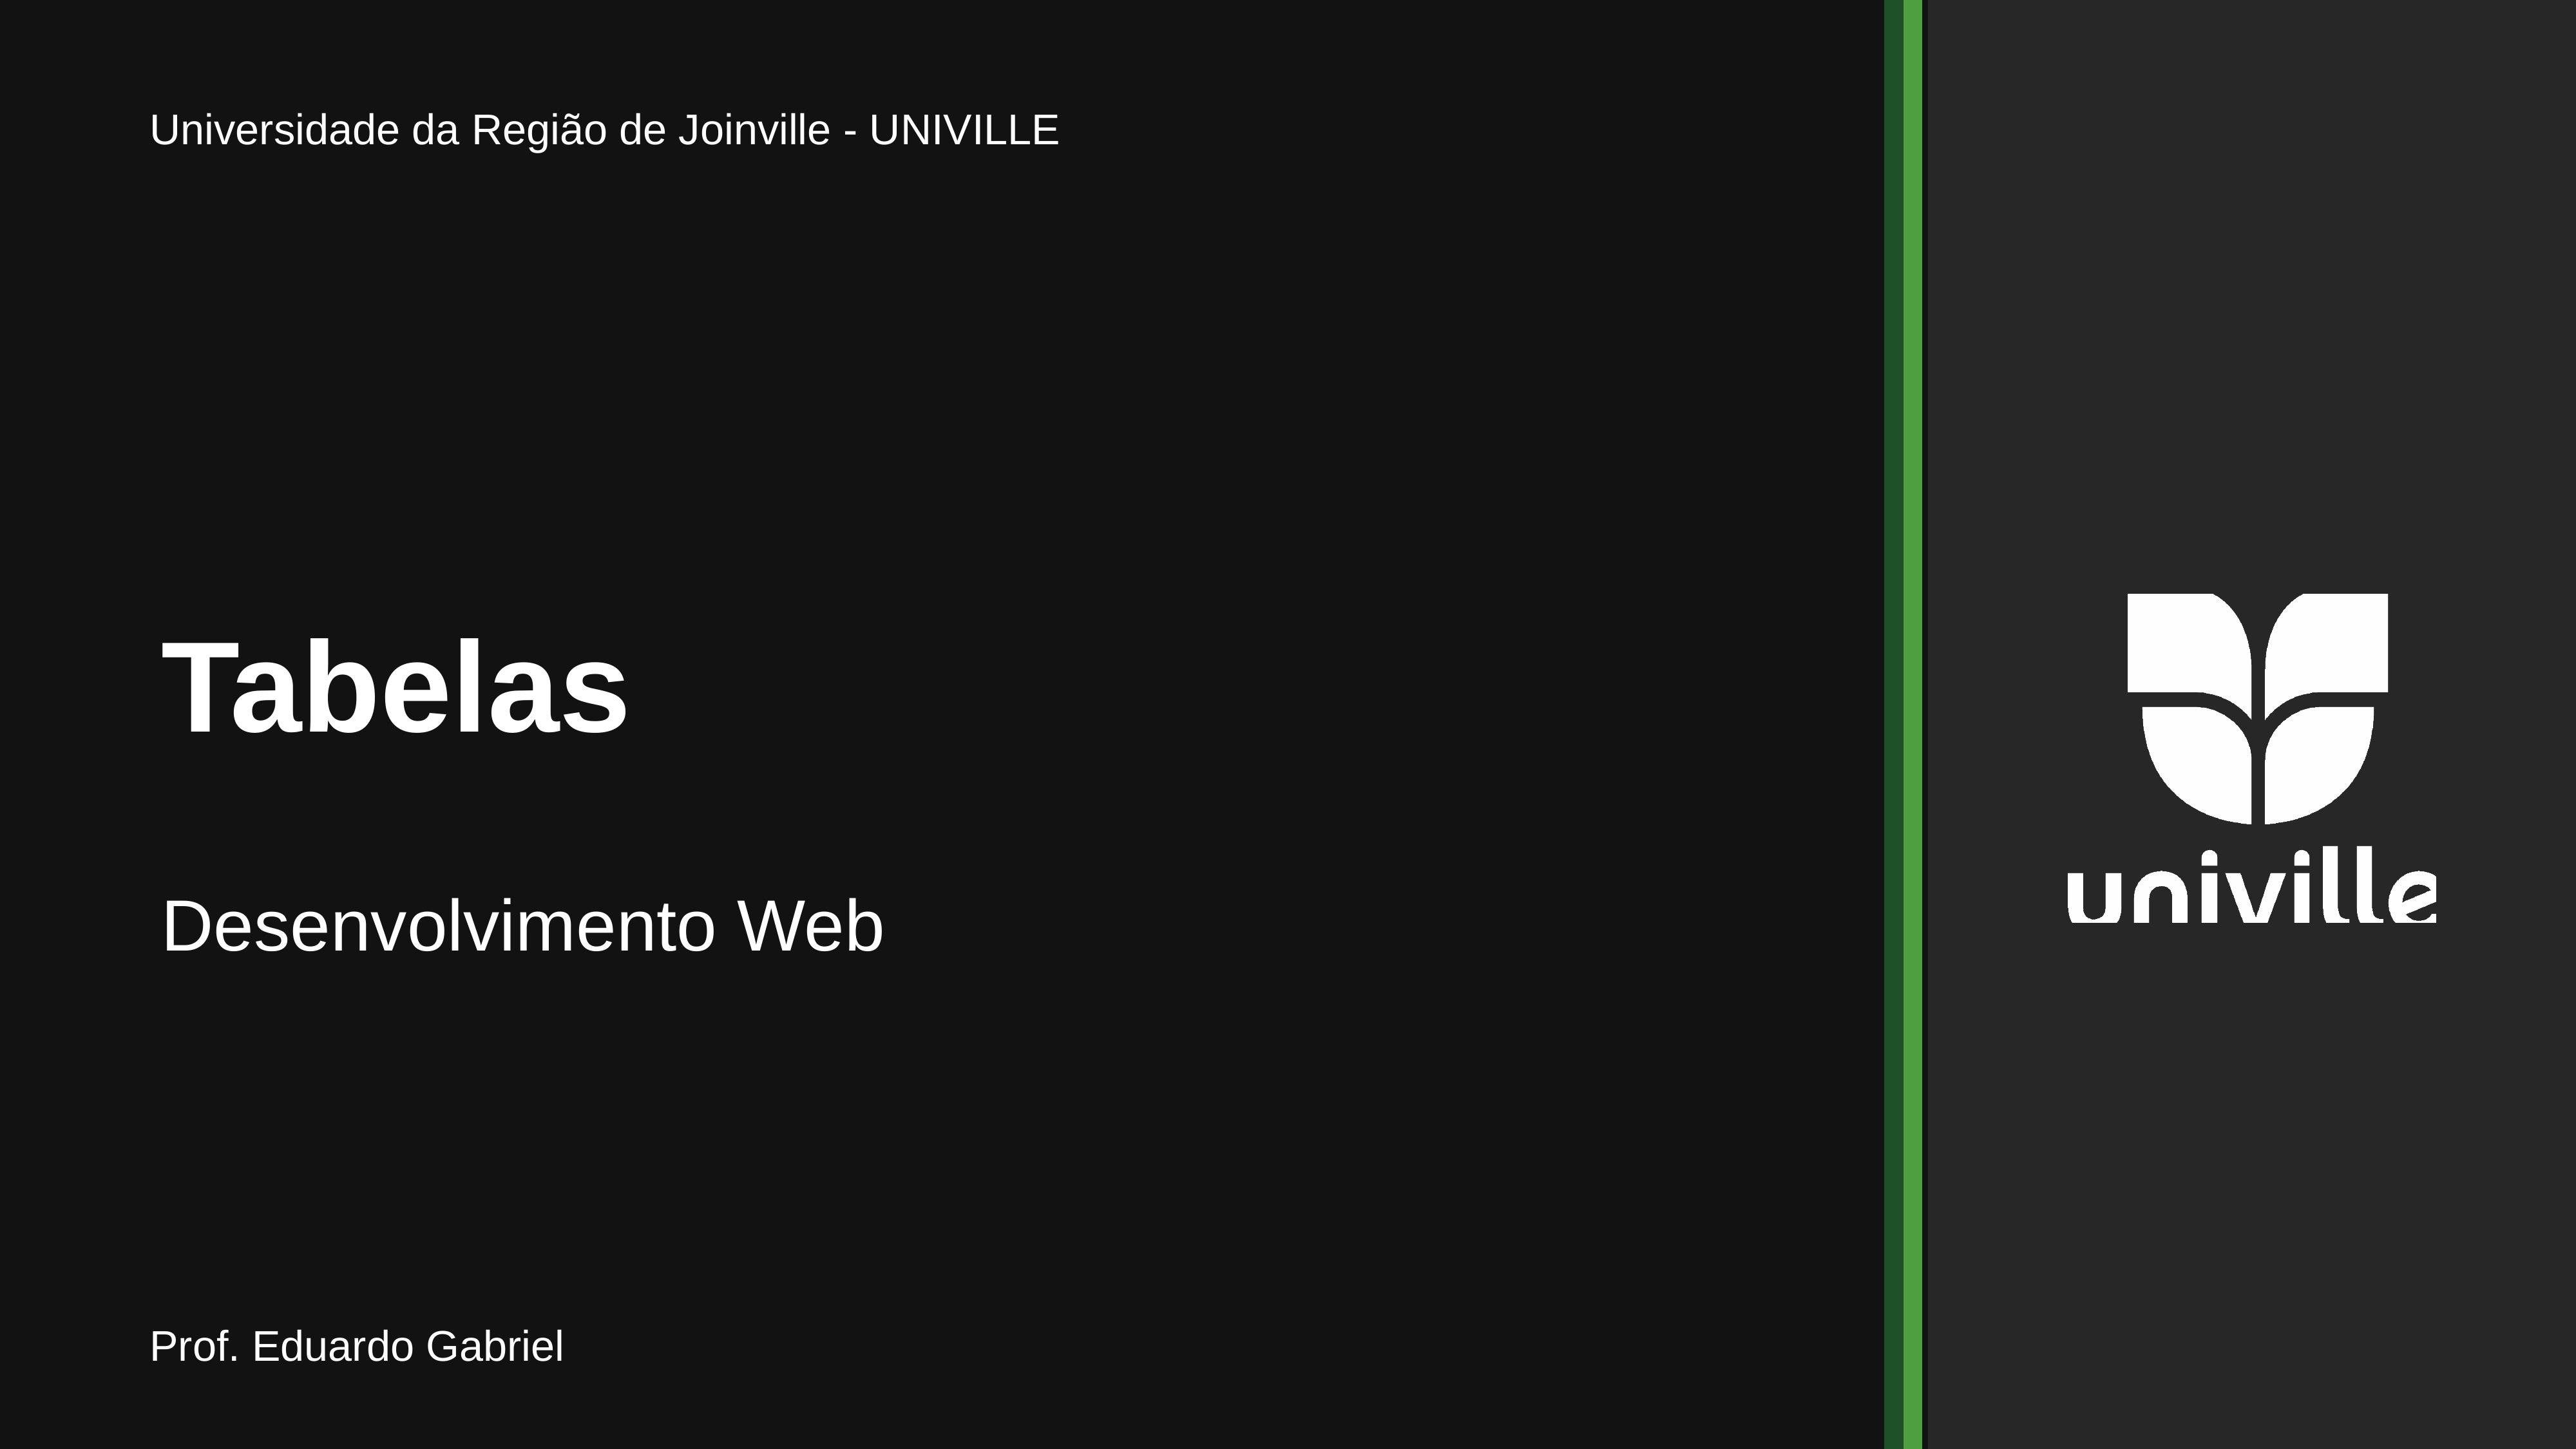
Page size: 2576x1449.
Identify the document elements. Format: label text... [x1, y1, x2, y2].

picture [2068, 593, 2436, 923]
text_box Prof. Eduardo Gabriel [140, 1313, 1692, 1376]
text_box [1927, 0, 2576, 1449]
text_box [1884, 0, 1923, 1449]
text_box Universidade da Região de Joinville - UNIVILLE [140, 97, 1692, 158]
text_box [151, 578, 1858, 972]
